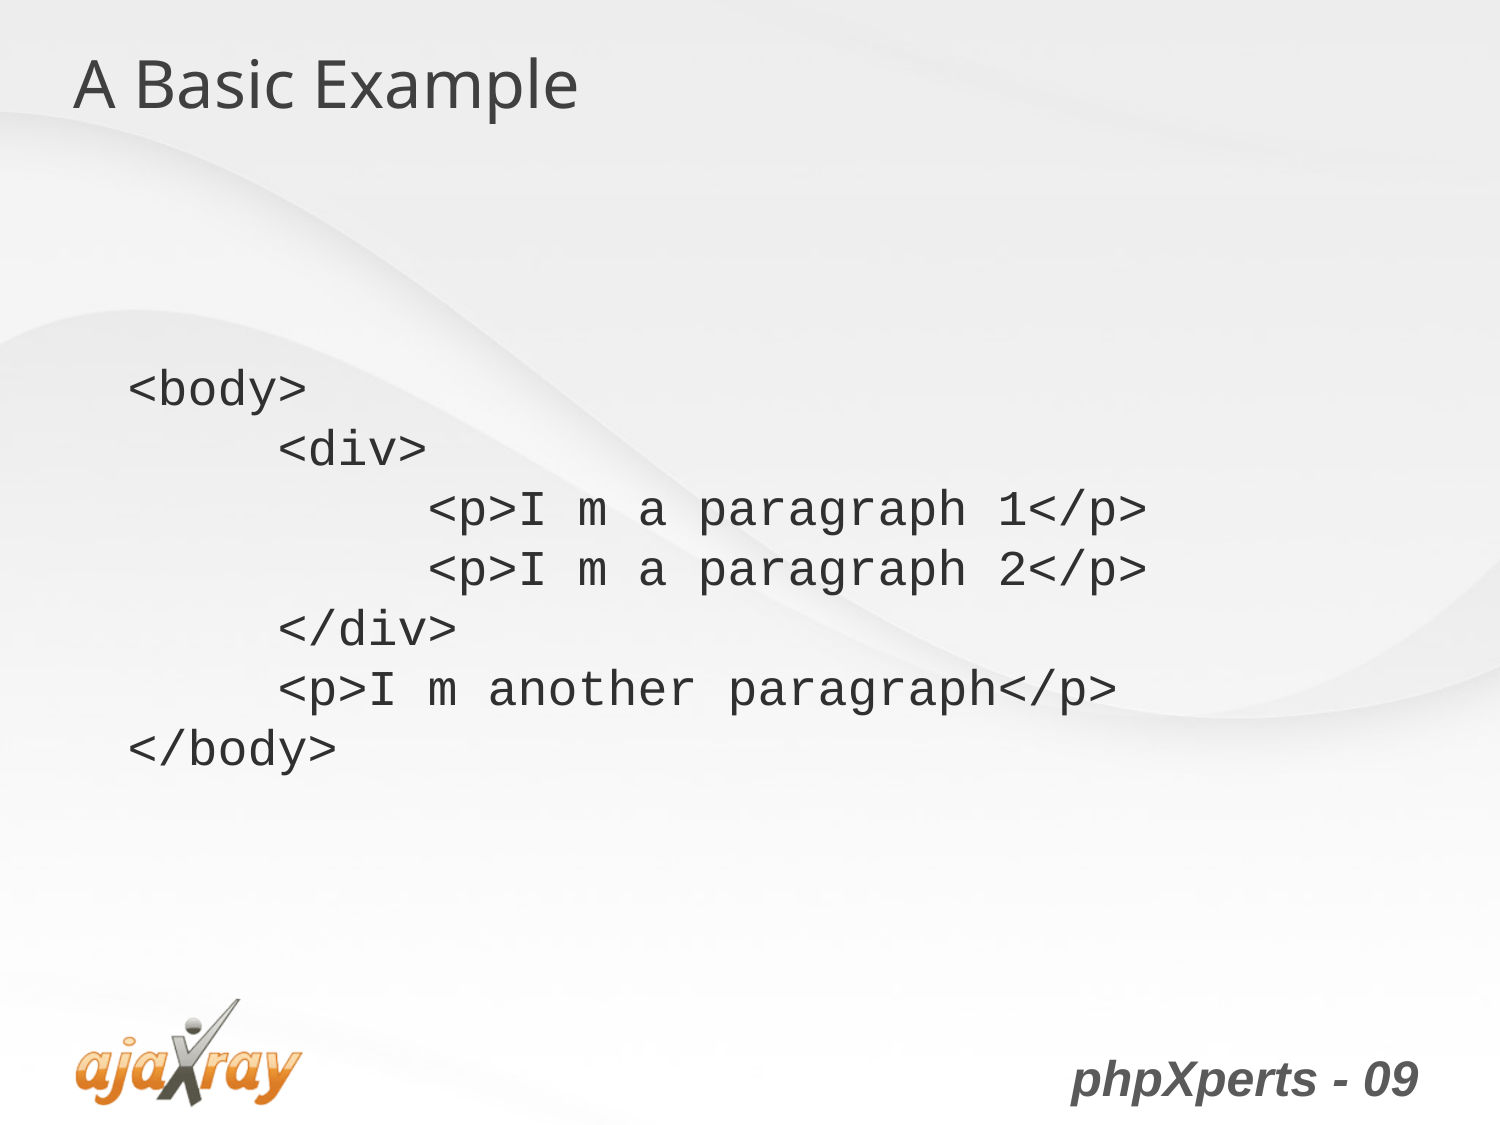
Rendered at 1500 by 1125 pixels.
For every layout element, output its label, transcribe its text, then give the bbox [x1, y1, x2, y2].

picture [0, 0, 1500, 1125]
subtitle <body> <div> <p>I m a paragraph 1</p> <p>I m a paragraph 2</p> </div> <p>I m another paragraph</p> </body> [112, 347, 1388, 951]
title A Basic Example [58, 0, 1334, 130]
